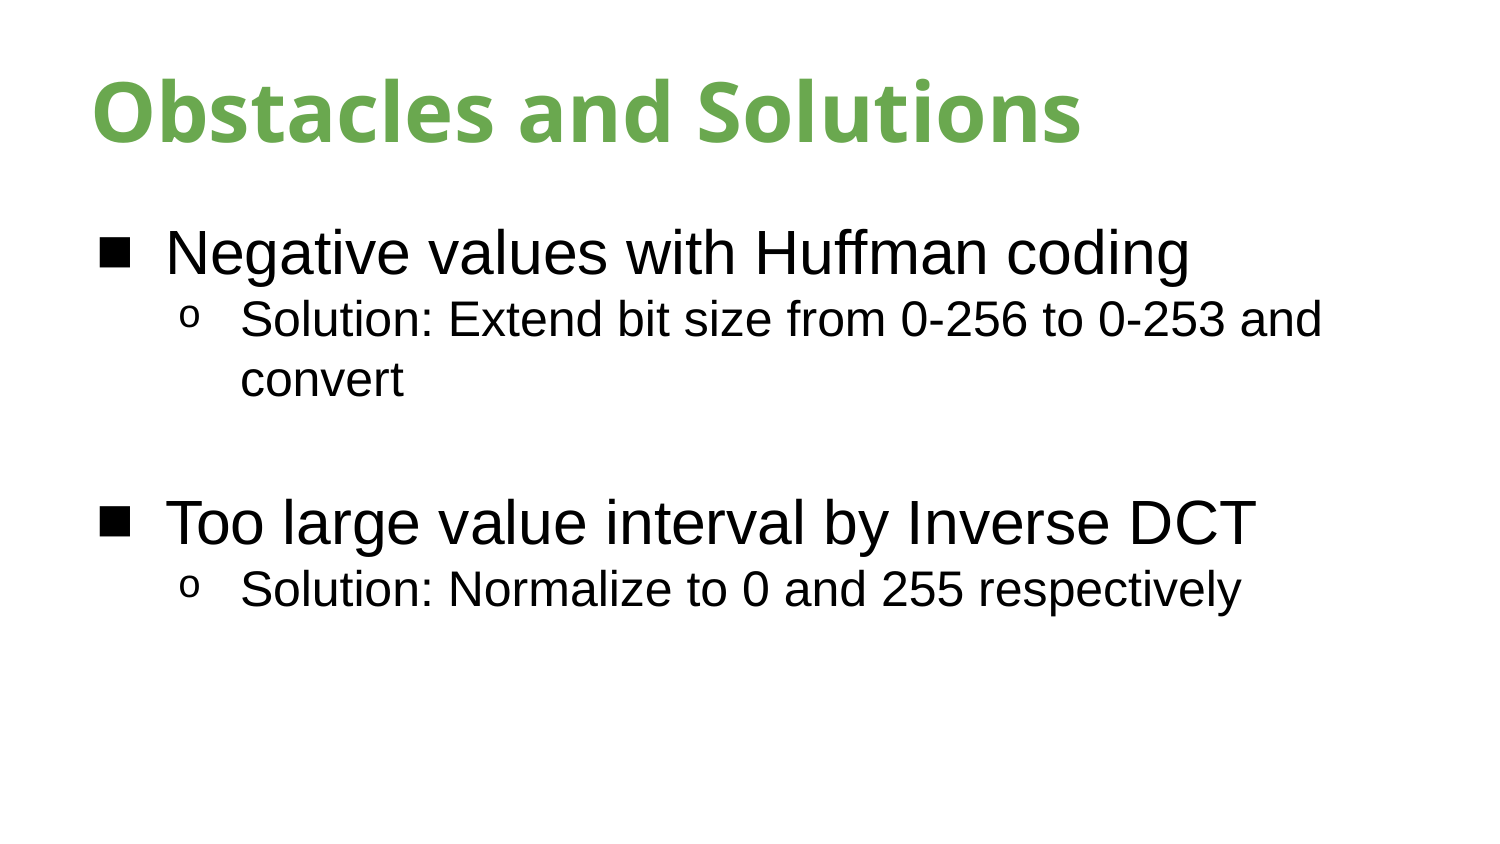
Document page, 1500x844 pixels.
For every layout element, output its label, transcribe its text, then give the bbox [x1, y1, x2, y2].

list Negative values with Huffman coding Solution: Extend bit size from 0-256 to 0-253 and convert Too large value interval by Inverse DCT Solution: Normalize to 0 and 255 respectively [75, 196, 1425, 808]
title Obstacles and Solutions [75, 33, 1425, 175]
